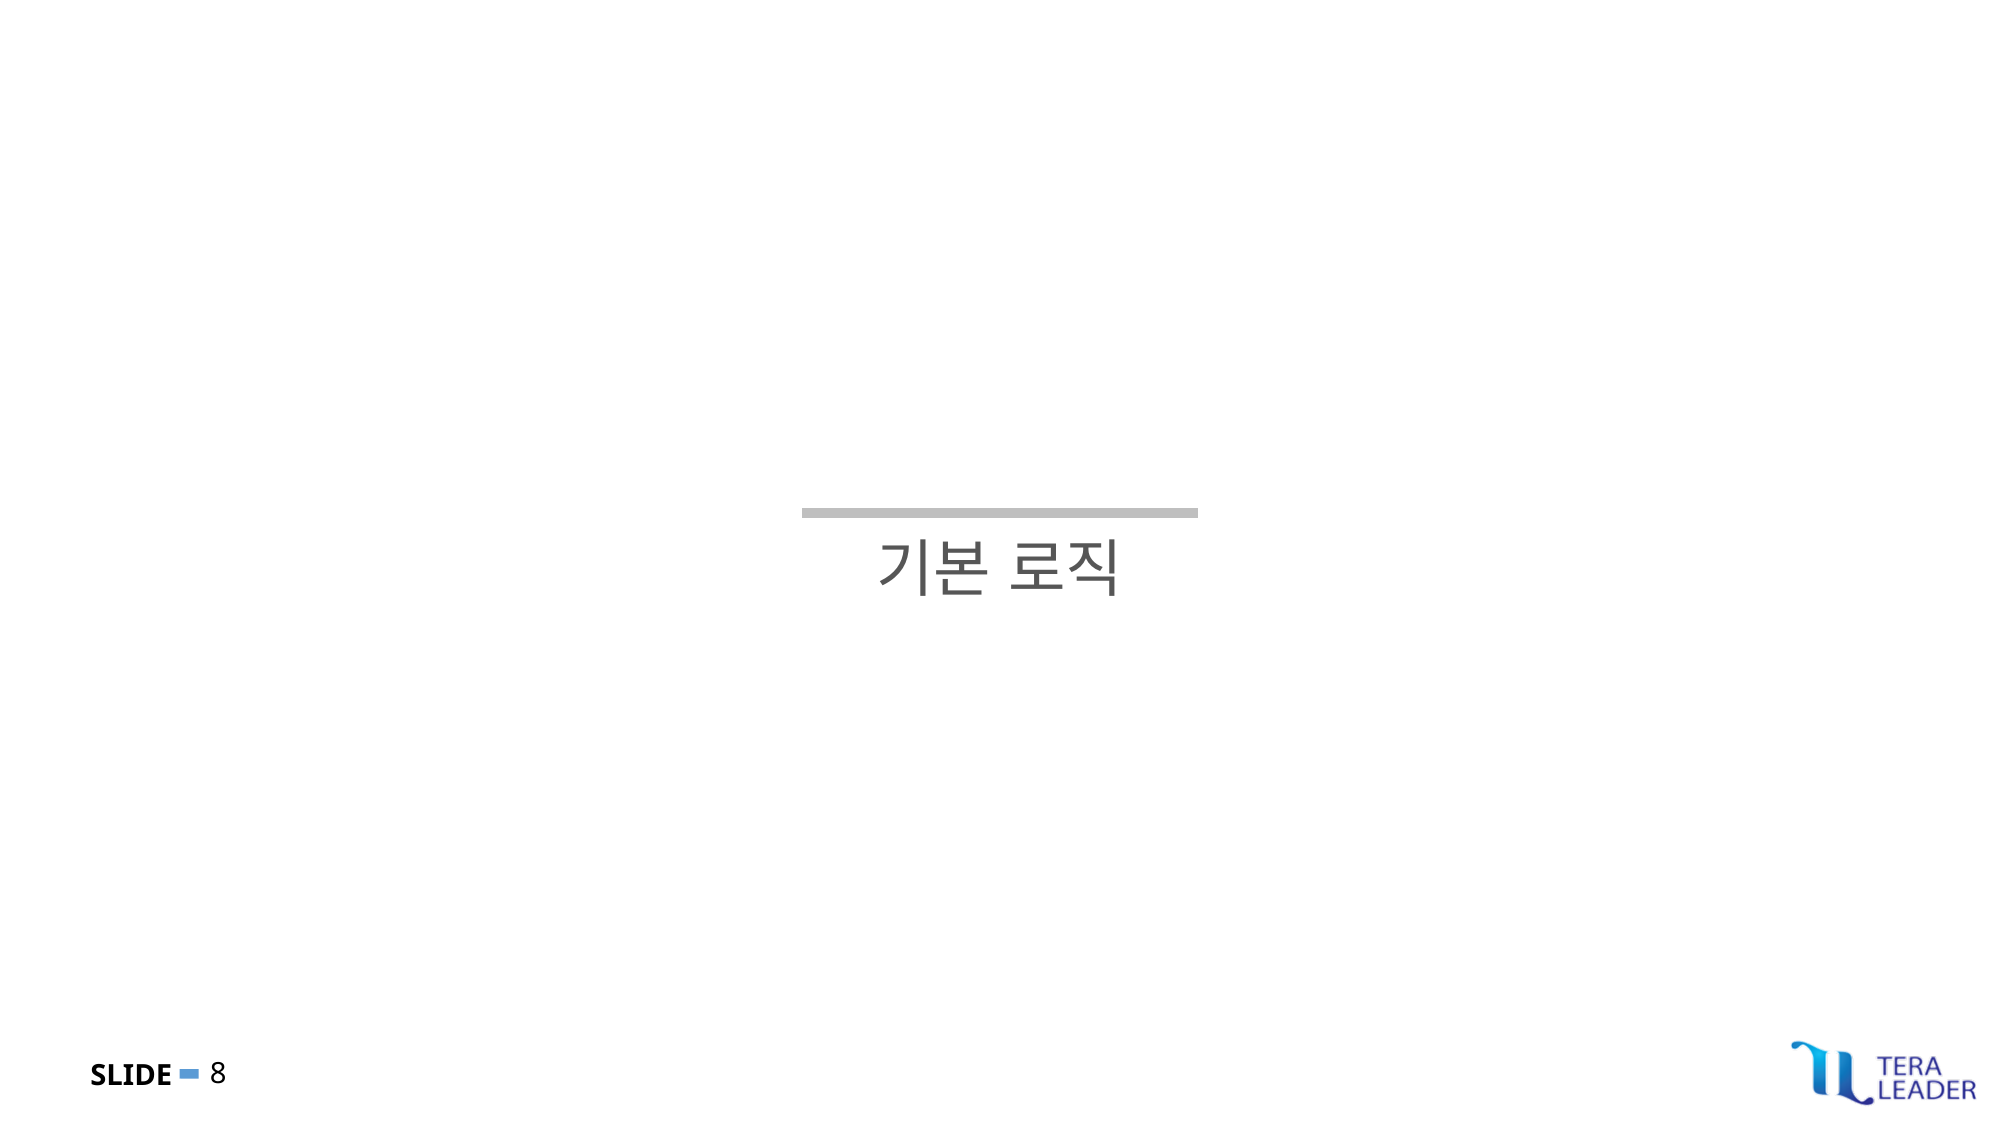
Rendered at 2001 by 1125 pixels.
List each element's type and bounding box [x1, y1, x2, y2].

picture [1781, 1031, 1983, 1113]
text_box [802, 512, 1198, 613]
